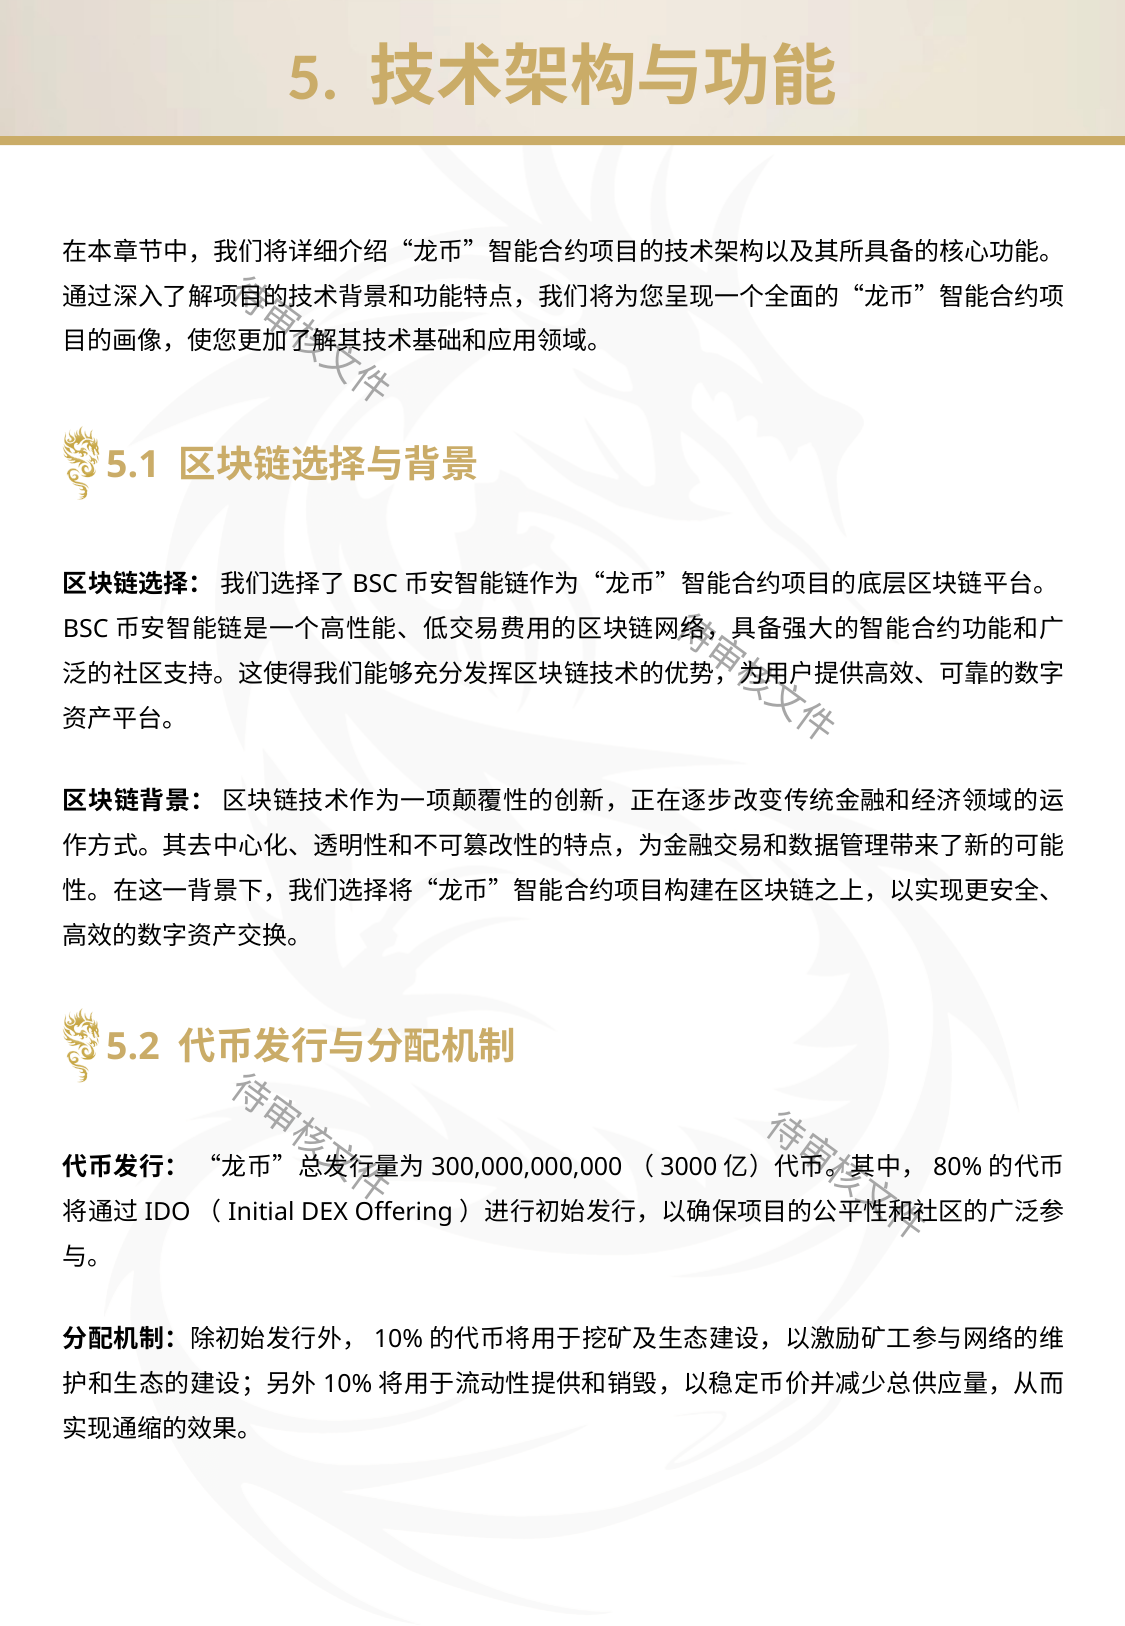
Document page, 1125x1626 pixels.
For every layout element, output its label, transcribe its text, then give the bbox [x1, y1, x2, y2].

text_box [61, 425, 1065, 957]
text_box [61, 1007, 1065, 1403]
text_box 在本章节中，我们将详细介绍“龙币”智能合约项目的技术架构以及其所具备的核心功能。通过深入了解项目的技术背景和功能特点，我们将为您呈现一个全面的“龙币”智能合约项目的画像，使您更加了解其技术基础和应用领域。 [62, 212, 1065, 363]
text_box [0, 0, 1125, 146]
